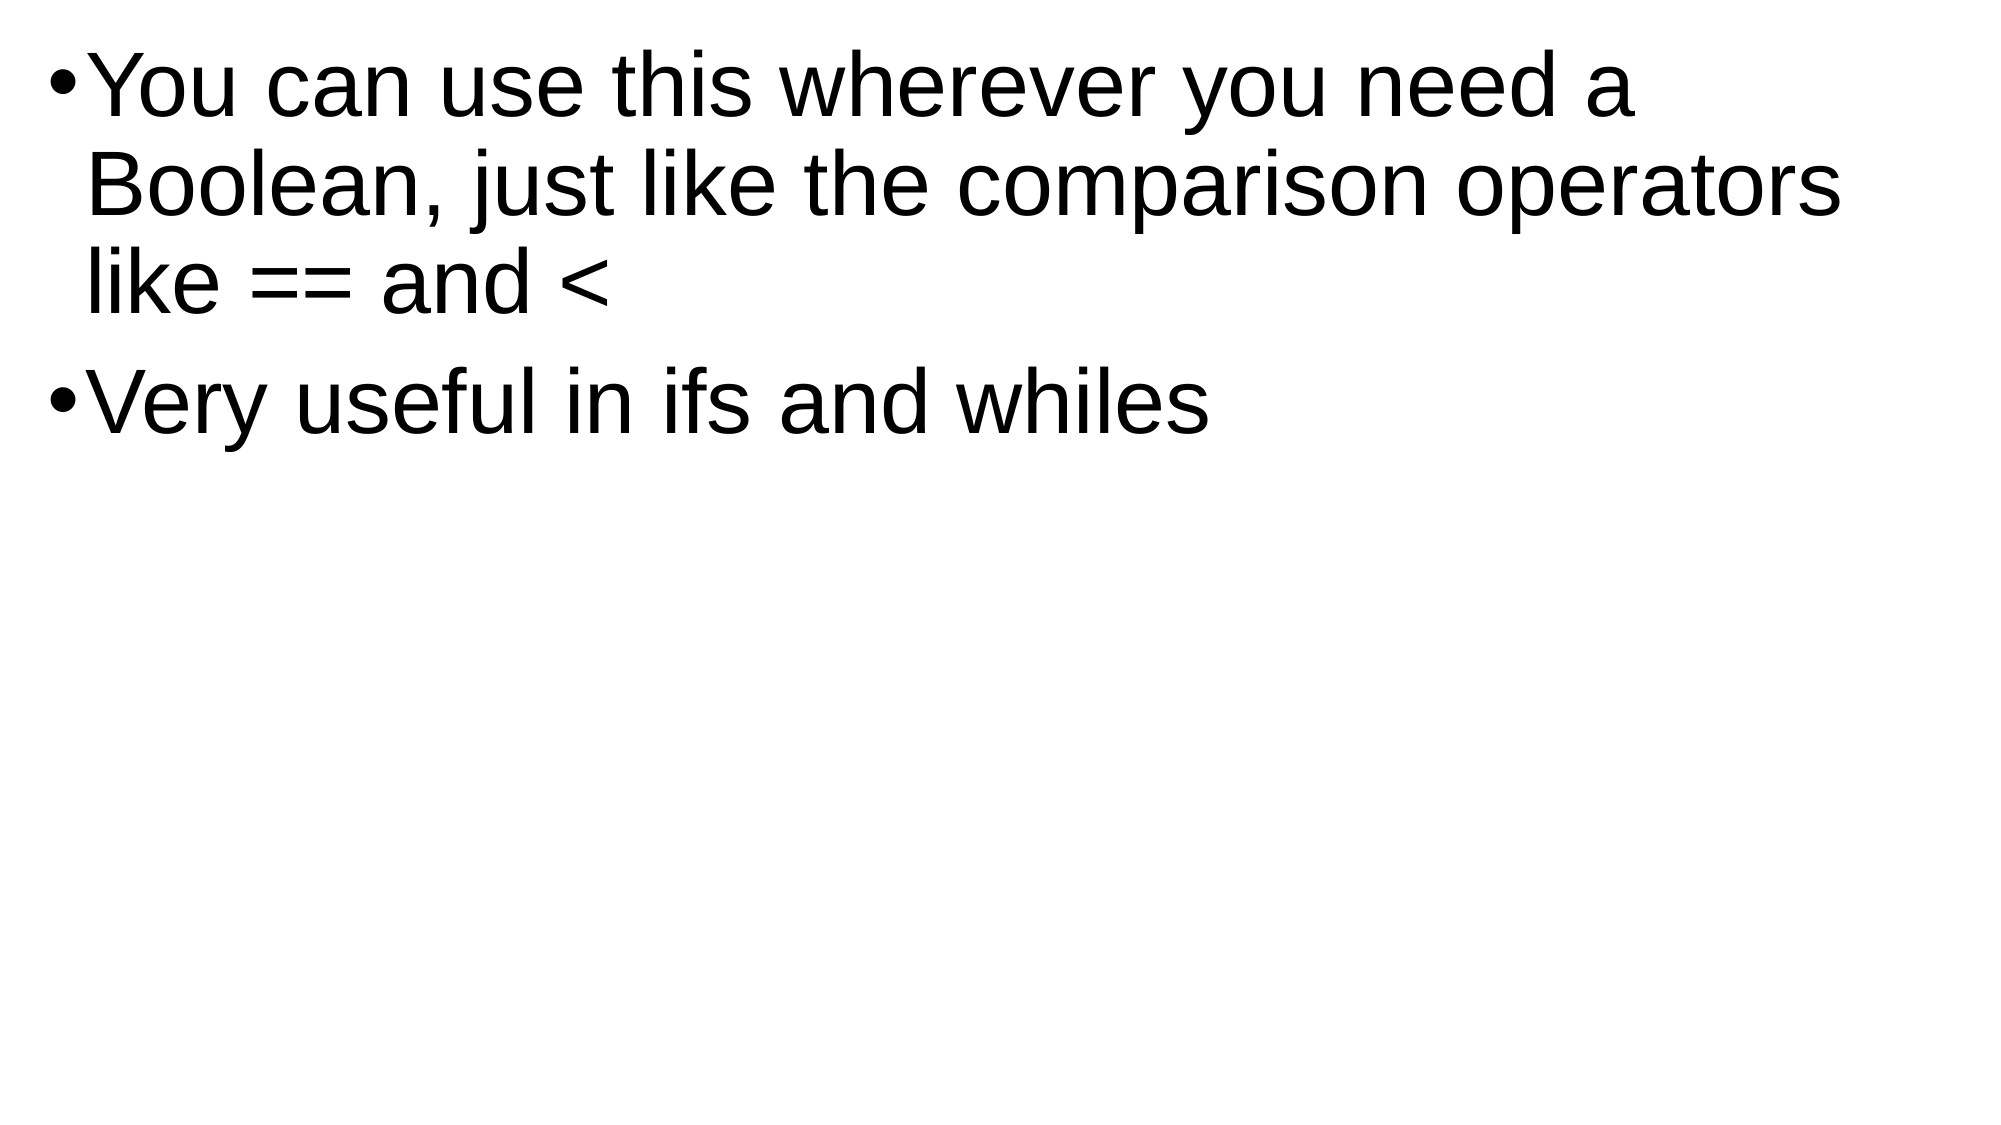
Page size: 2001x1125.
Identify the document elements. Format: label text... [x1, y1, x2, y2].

list You can use this wherever you need a Boolean, just like the comparison operators like == and < Very useful in ifs and whiles [32, 29, 1967, 1091]
